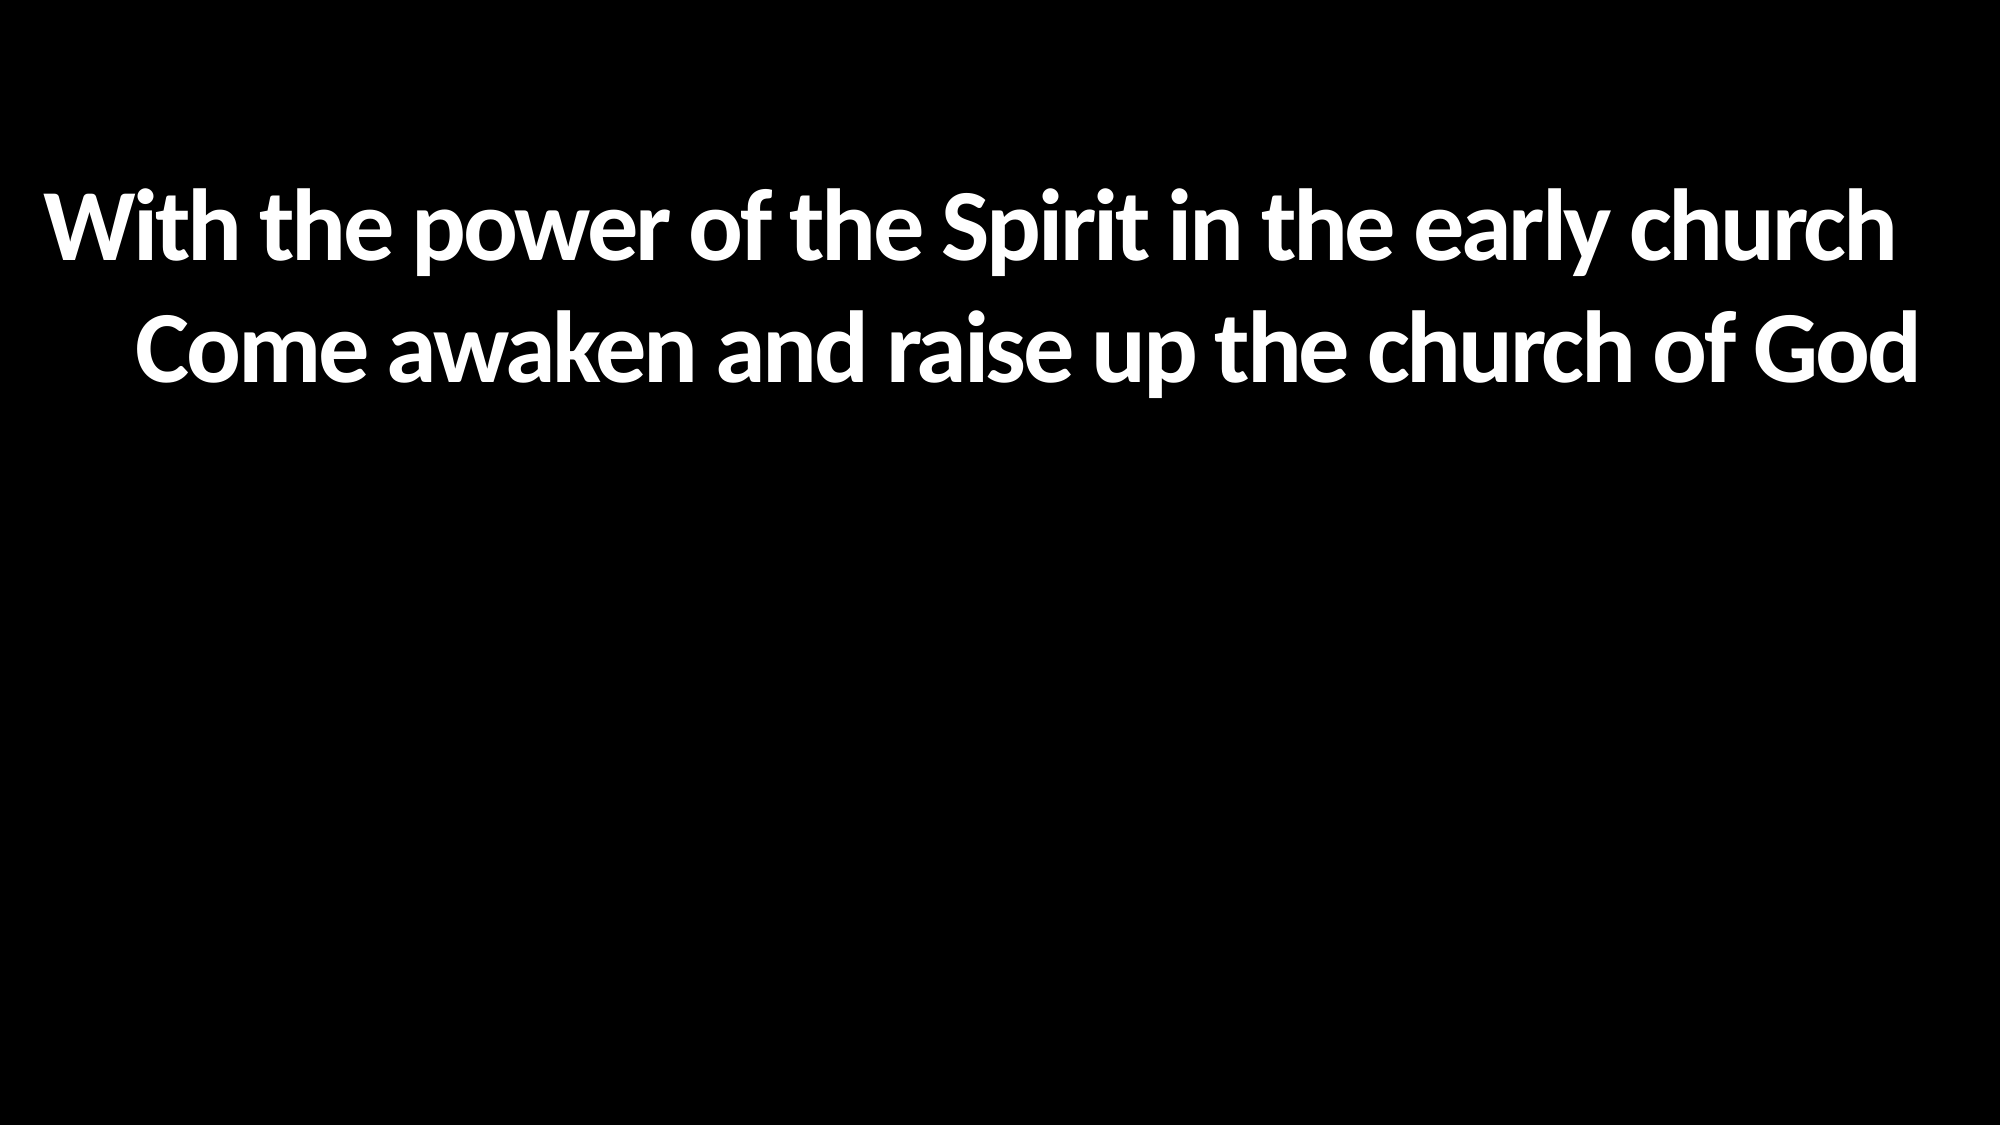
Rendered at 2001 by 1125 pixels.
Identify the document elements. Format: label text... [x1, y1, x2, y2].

list With the power of the Spirit in the early church Come awaken and raise up the church of God [29, 103, 2000, 458]
